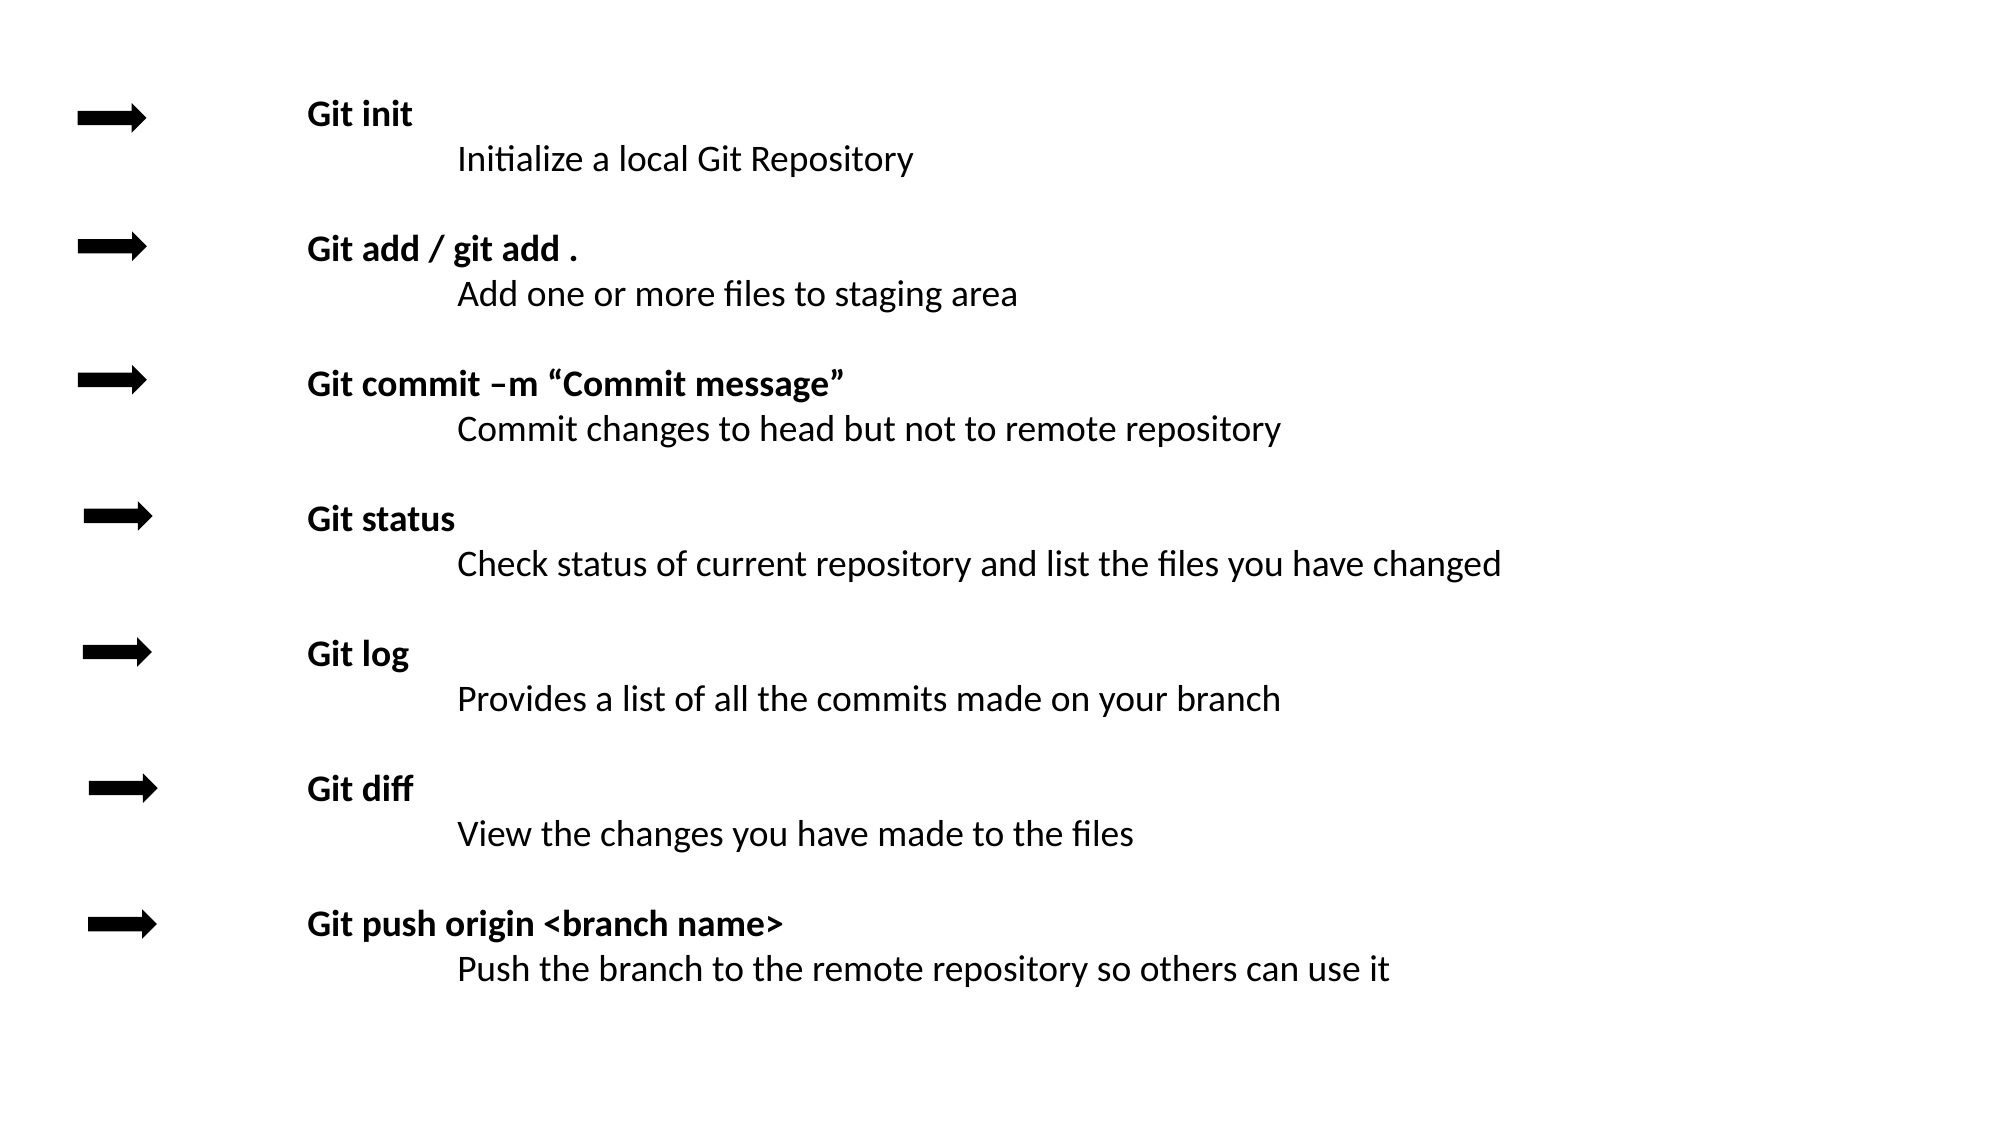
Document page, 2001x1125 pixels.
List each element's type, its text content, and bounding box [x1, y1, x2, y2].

text_box [88, 773, 158, 803]
text_box [77, 231, 147, 262]
text_box [83, 501, 153, 531]
text_box Git init Initialize a local Git Repository Git add / git add . Add one or more files to staging area Git commit –m “Commit message” Commit changes to head but not to remote repository Git status Check status of current repository and list the files you have changed Git log Provides a list of all the commits made on your branch Git diff View the changes you have made to the files Git push origin <branch name> Push the branch to the remote repository so others can use it [292, 81, 1776, 1086]
text_box [77, 365, 147, 395]
text_box [88, 909, 157, 939]
text_box [77, 103, 147, 133]
text_box [82, 637, 152, 667]
